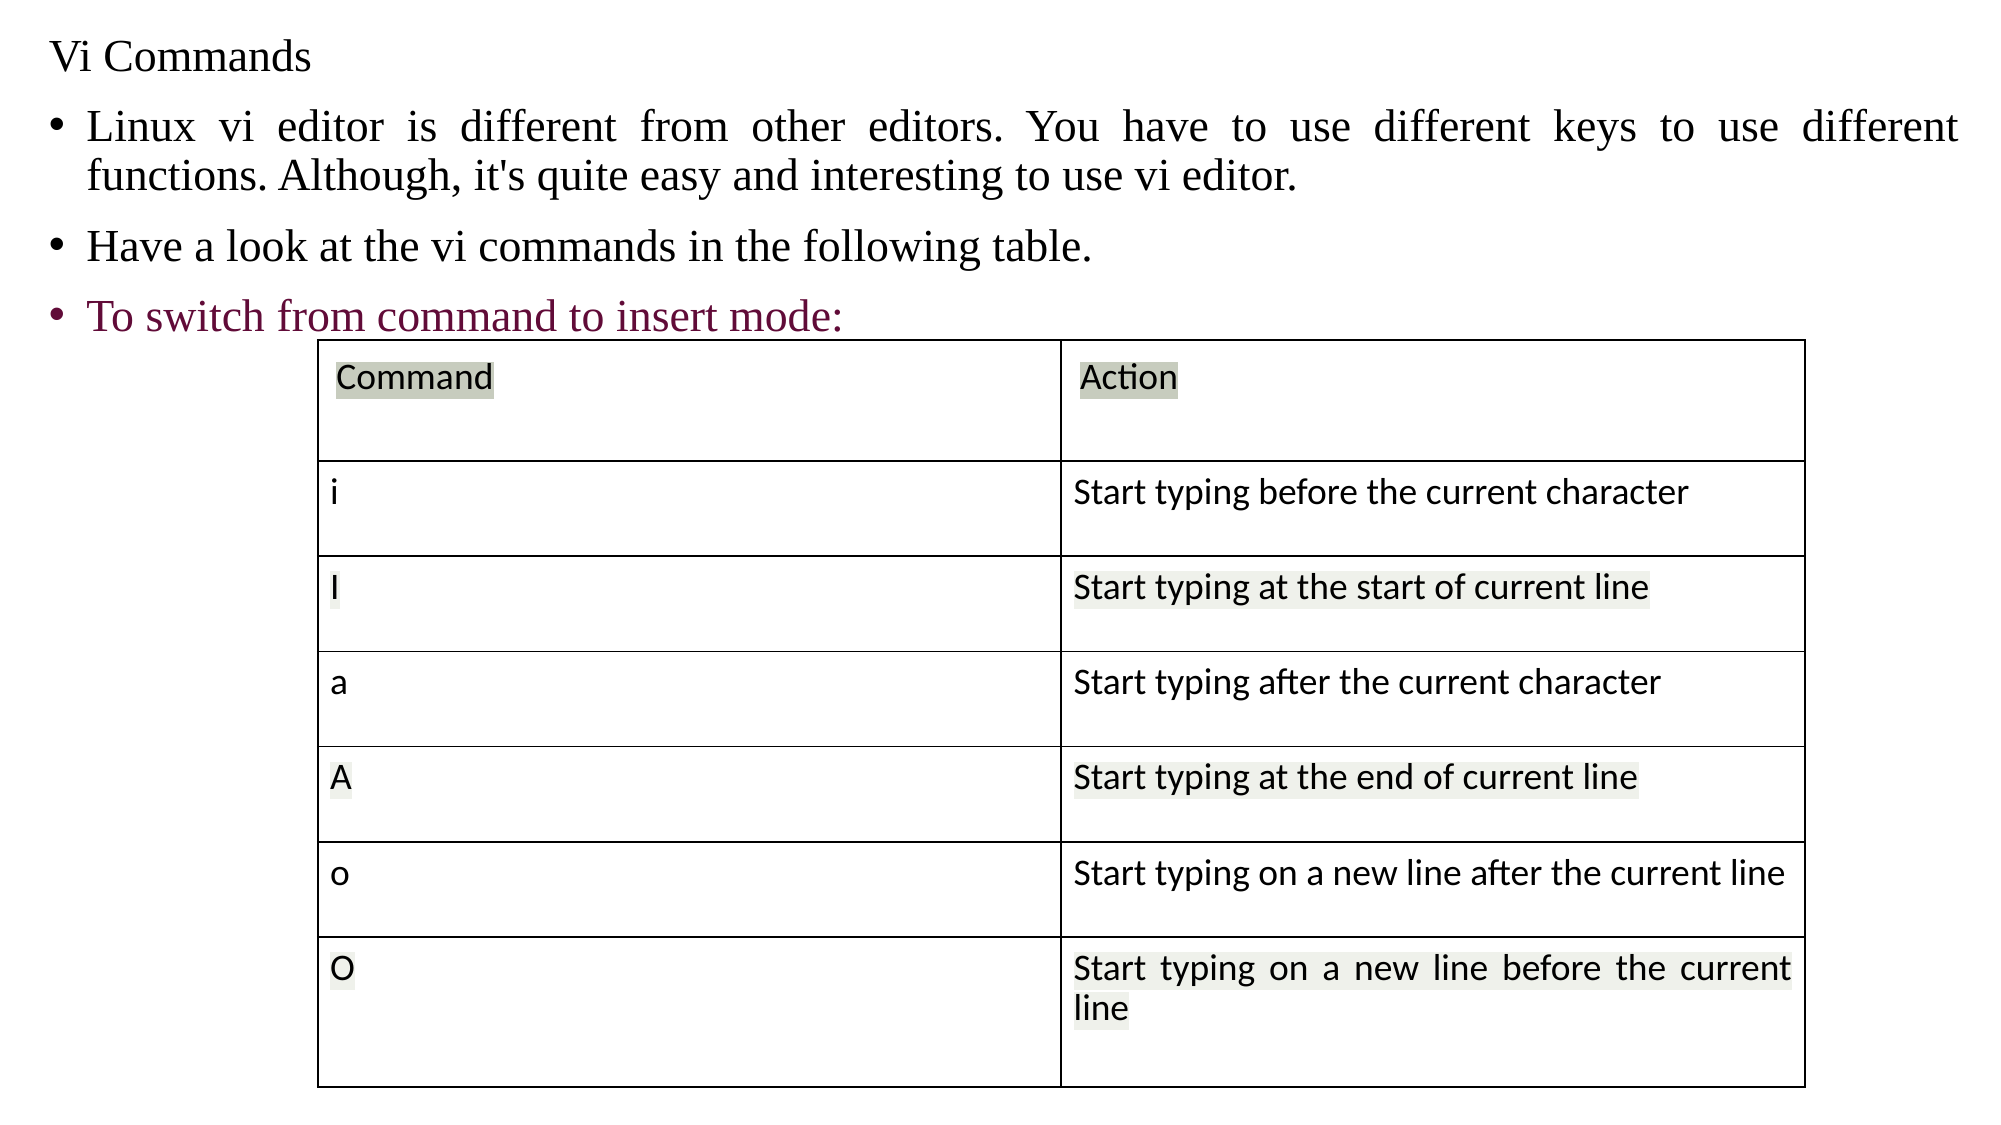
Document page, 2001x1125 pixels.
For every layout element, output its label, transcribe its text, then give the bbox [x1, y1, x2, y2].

table_cell Start typing at the start of current line [1062, 557, 1804, 651]
list Vi Commands Linux vi editor is different from other editors. You have to use different keys to use different functions. Although, it's quite easy and interesting to use vi editor. Have a look at the vi commands in the following table. To switch from command to insert mode: [33, 24, 1976, 1099]
table_cell Start typing after the current character [1062, 652, 1804, 746]
table_cell Start typing on a new line after the current line [1062, 843, 1804, 936]
table_header Action [1062, 341, 1804, 460]
table_cell O [319, 938, 1060, 1086]
table_cell Start typing on a new line before the current line [1062, 938, 1804, 1086]
table_cell i [319, 462, 1060, 555]
table_cell A [319, 747, 1060, 841]
table_cell o [319, 843, 1060, 936]
table_cell Start typing before the current character [1062, 462, 1804, 555]
table_cell Start typing at the end of current line [1062, 747, 1804, 841]
table_cell I [319, 557, 1060, 651]
table_header Command [319, 341, 1060, 460]
table_cell a [319, 652, 1060, 746]
